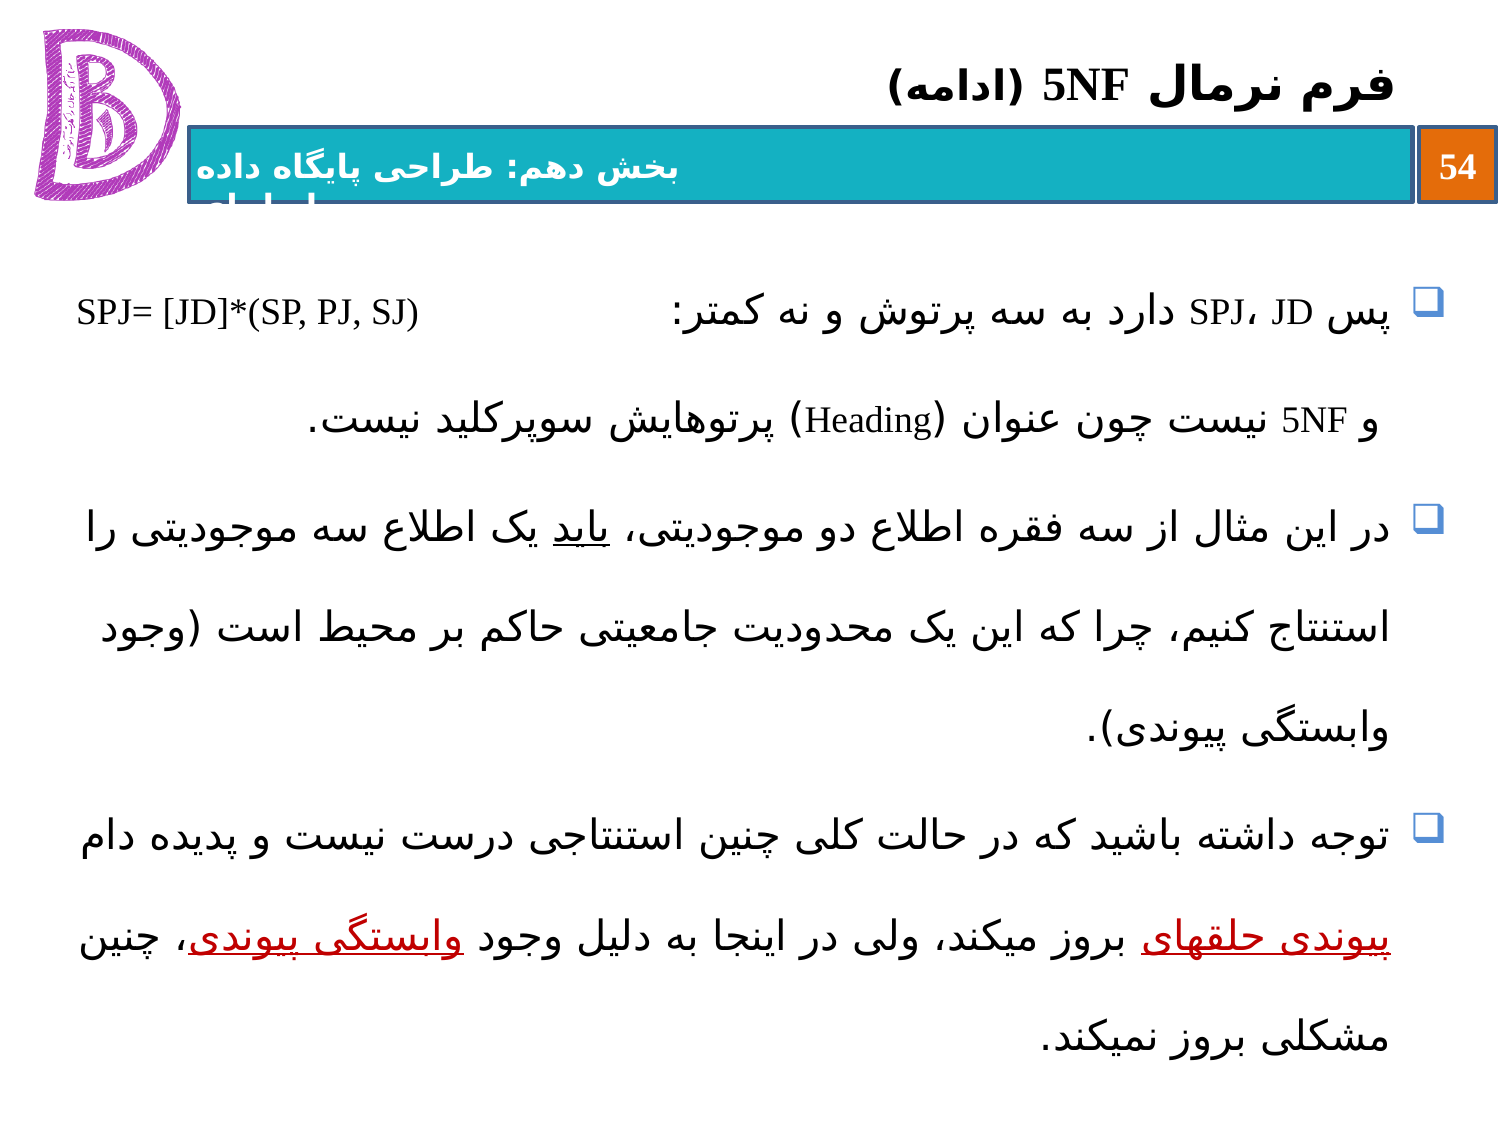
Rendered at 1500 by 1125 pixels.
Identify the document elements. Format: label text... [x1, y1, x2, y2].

title فرم نرمال 5NF (ادامه) [237, 37, 1413, 125]
picture [12, 21, 202, 212]
list پس SPJ، JD دارد به سه پرتوش و نه کمتر: SPJ= [JD]*(SP, PJ, SJ) و 5NF نیست چون عنوان (Heading) پرتوهایش سوپرکلید نیست. در این مثال از سه فقره اطلاع دو موجودیتی، باید یک اطلاع سه موجودیتی را استنتاج کنیم، چرا که این یک محدودیت جامعیتی حاکم بر محیط است (وجود وابستگی پیوندی). توجه داشته باشید که در حالت کلی چنین استنتاجی درست نیست و پدیده دام پیوندی حلقه‏ای بروز می‏کند، ولی در اینجا به دلیل وجود وابستگی پیوندی، چنین مشکلی بروز نمی‏کند. [37, 224, 1463, 1125]
